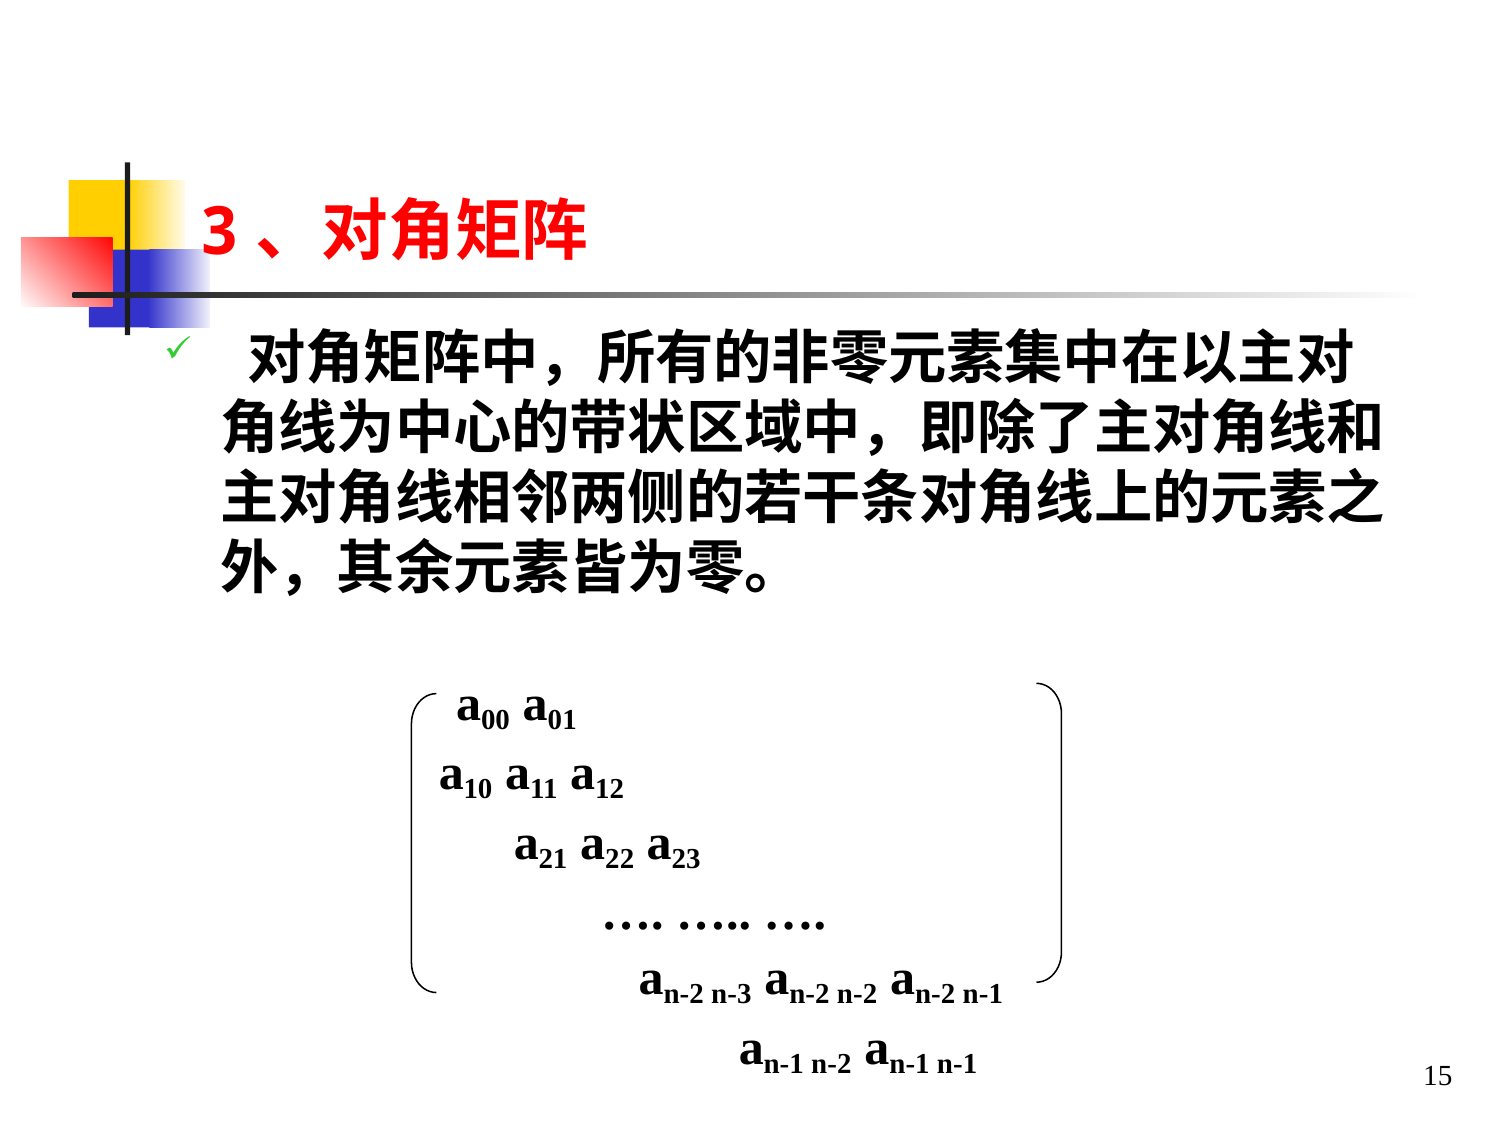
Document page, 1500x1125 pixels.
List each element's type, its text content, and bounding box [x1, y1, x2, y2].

slide_number 15 [1205, 1024, 1468, 1100]
list 对角矩阵中，所有的非零元素集中在以主对角线为中心的带状区域中，即除了主对角线和主对角线相邻两侧的若干条对角线上的元素之外，其余元素皆为零。 [148, 312, 1412, 613]
text_box 3、对角矩阵 [184, 180, 604, 275]
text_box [73, 662, 1200, 1107]
